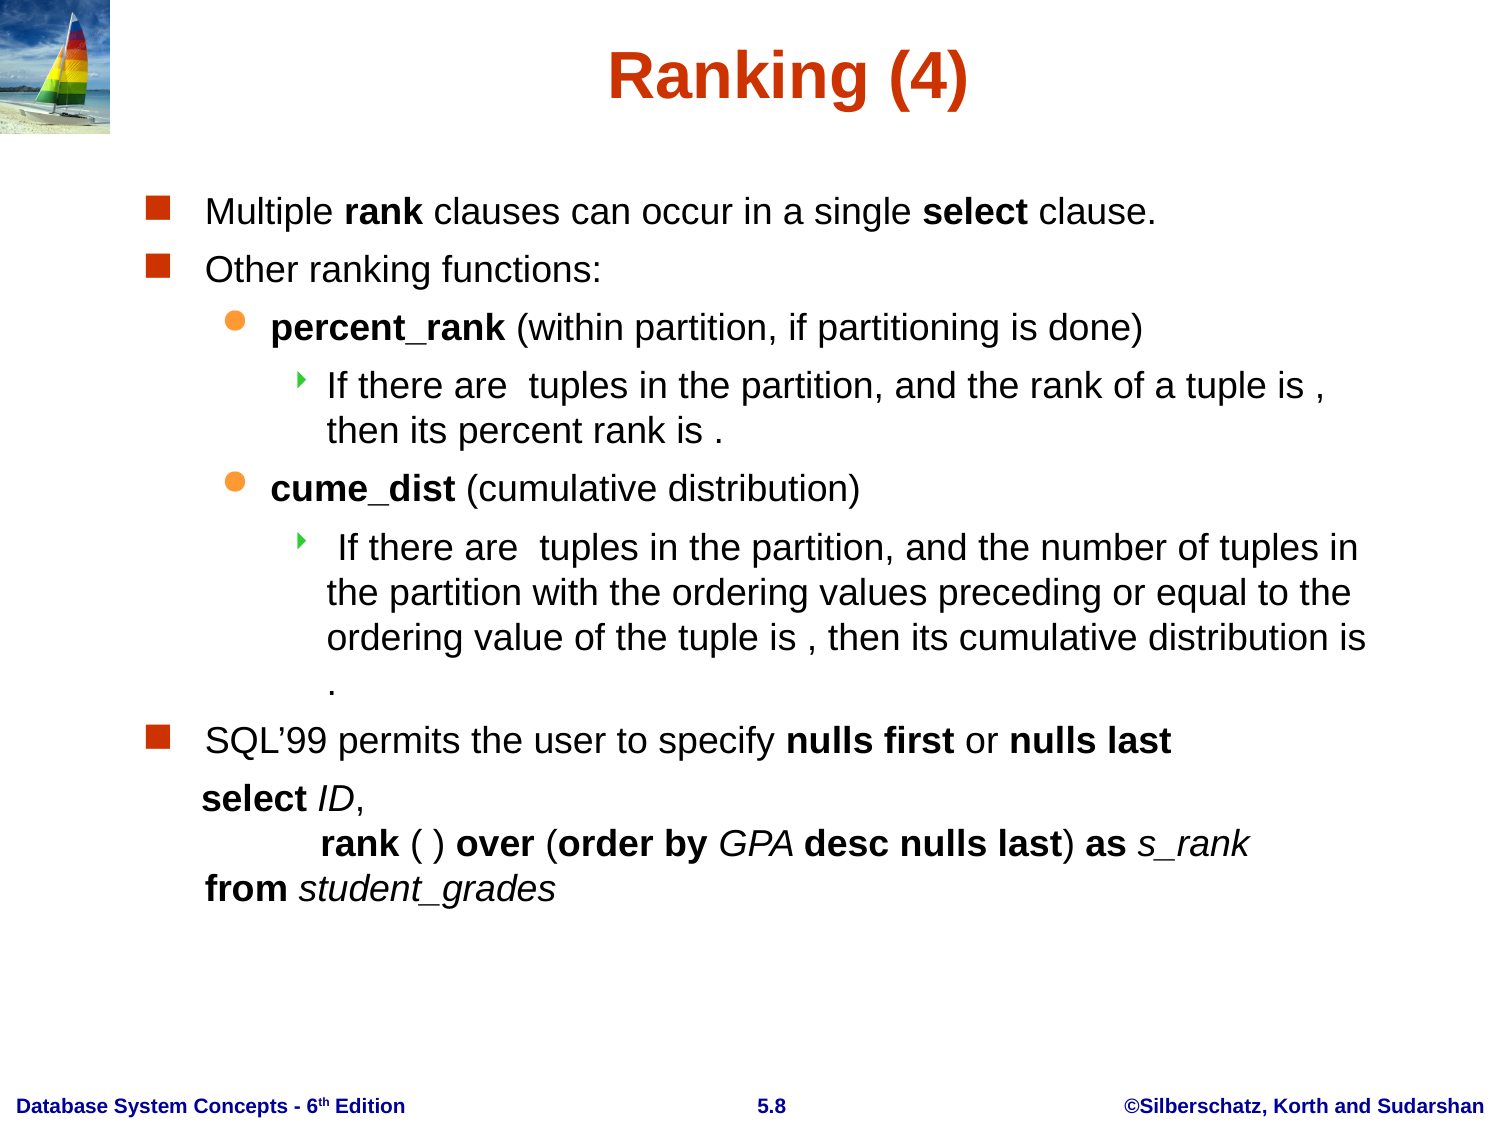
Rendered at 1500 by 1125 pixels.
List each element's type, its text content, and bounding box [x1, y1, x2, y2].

picture [0, 0, 110, 134]
title Ranking (4) [125, 18, 1452, 120]
